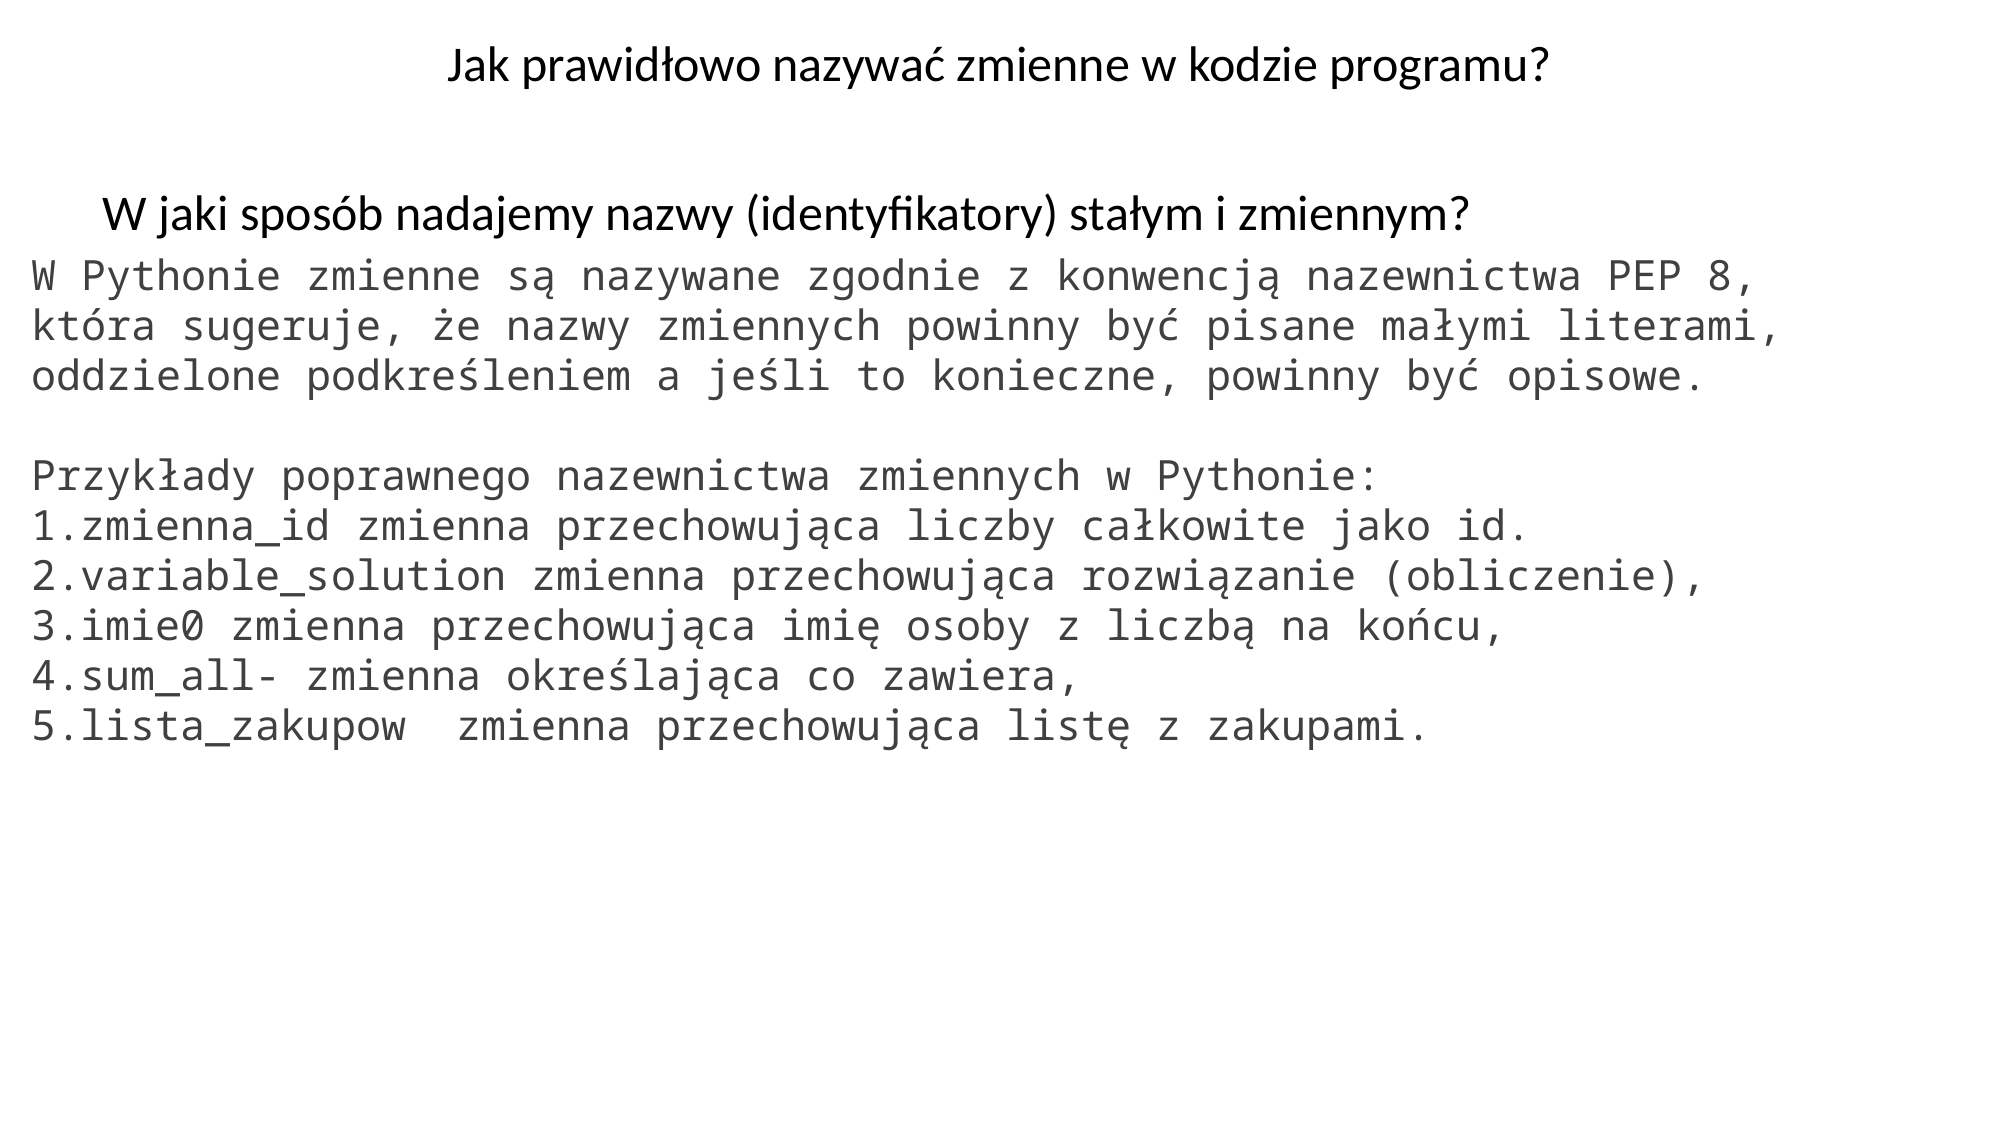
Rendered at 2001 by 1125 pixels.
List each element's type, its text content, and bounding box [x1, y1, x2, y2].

subtitle Jak prawidłowo nazywać zmienne w kodzie programu? W jaki sposób nadajemy nazwy (identyfikatory) stałym i zmiennym? [87, 30, 1913, 844]
text_box W Pythonie zmienne są nazywane zgodnie z konwencją nazewnictwa PEP 8, która sugeruje, że nazwy zmiennych powinny być pisane małymi literami, oddzielone podkreśleniem a jeśli to konieczne, powinny być opisowe. Przykłady poprawnego nazewnictwa zmiennych w Pythonie: zmienna_id zmienna przechowująca liczby całkowite jako id. variable_solution zmienna przechowująca rozwiązanie (obliczenie), imie0 zmienna przechowująca imię osoby z liczbą na końcu, sum_all- zmienna określająca co zawiera, lista_zakupow zmienna przechowująca listę z zakupami. [15, 240, 1821, 802]
